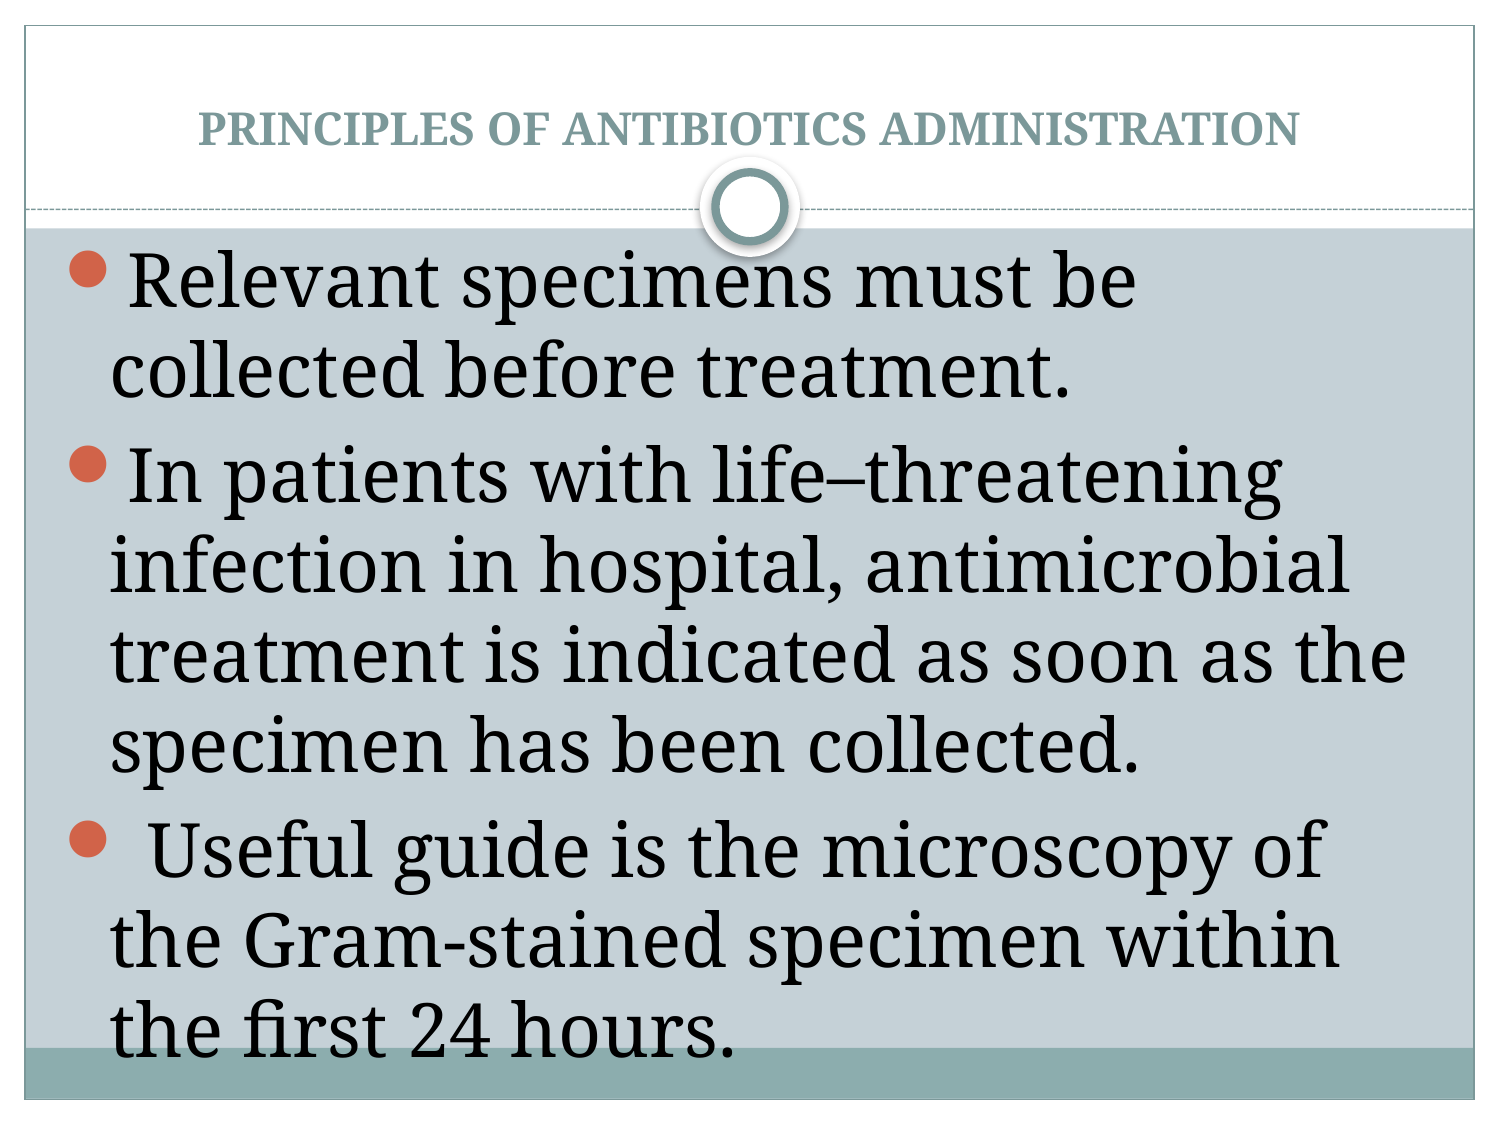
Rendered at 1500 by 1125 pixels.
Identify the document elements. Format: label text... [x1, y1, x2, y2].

list Relevant specimens must be collected before treatment. In patients with life–threatening infection in hospital, antimicrobial treatment is indicated as soon as the specimen has been collected. Useful guide is the microscopy of the Gram-stained specimen within the first 24 hours. [49, 224, 1445, 1100]
title PRINCIPLES OF ANTIBIOTICS ADMINISTRATION [49, 37, 1450, 162]
